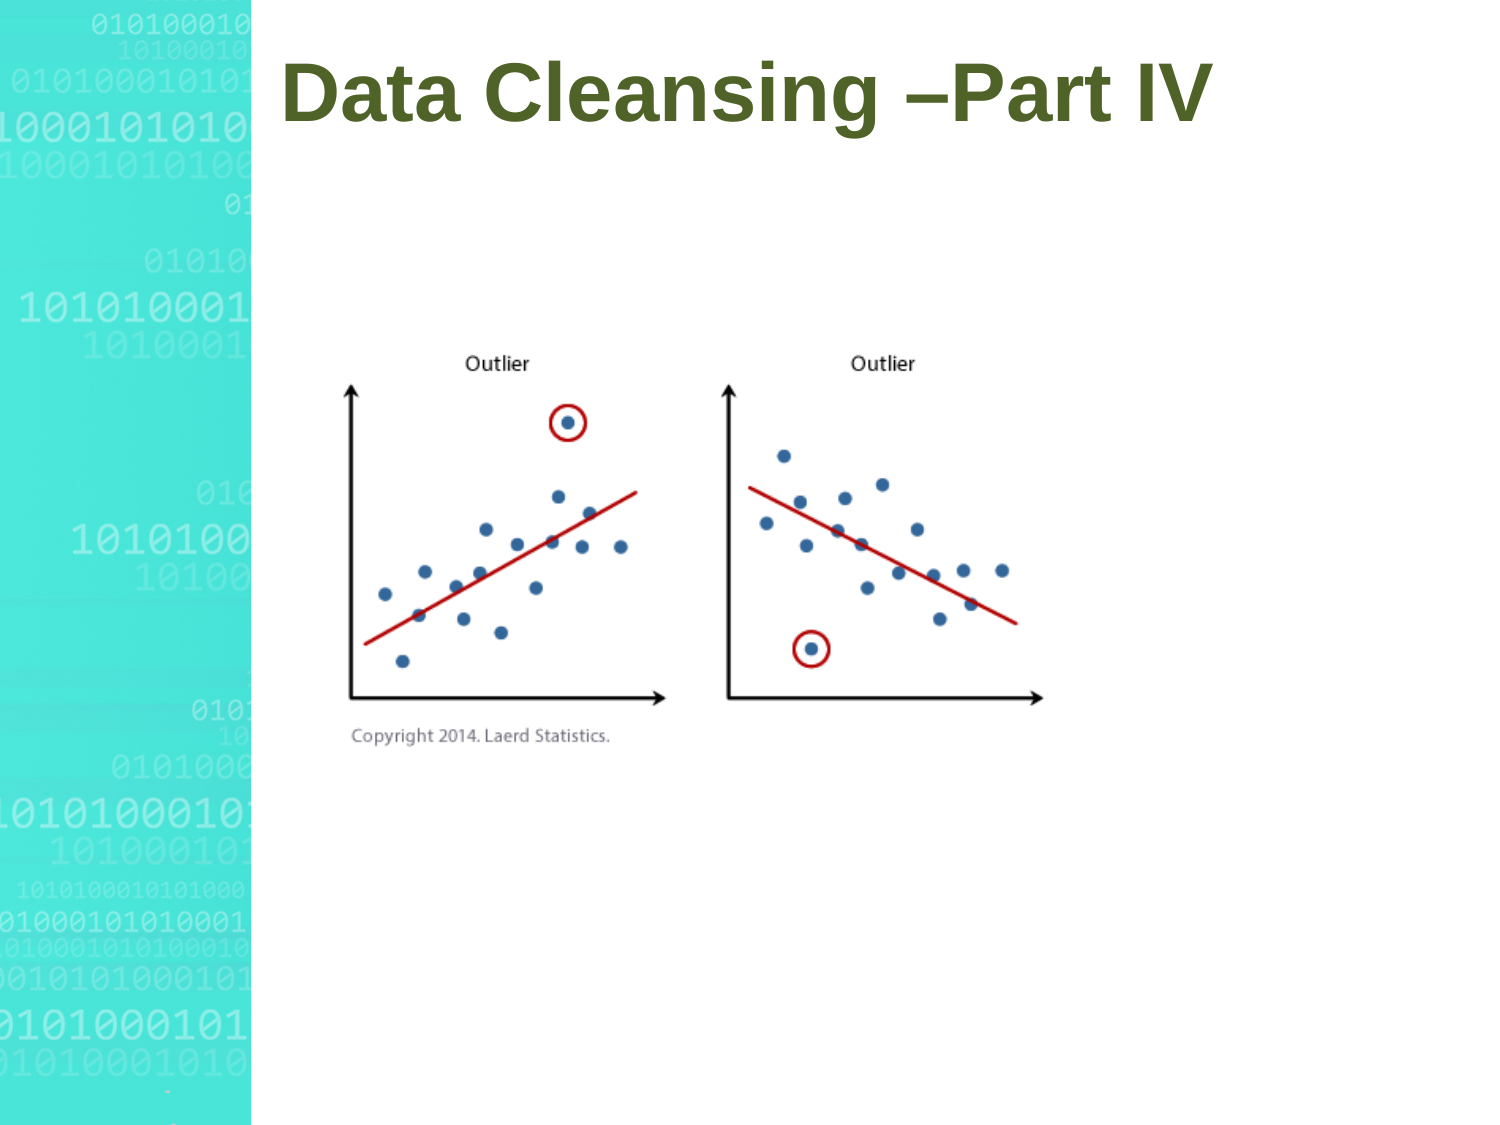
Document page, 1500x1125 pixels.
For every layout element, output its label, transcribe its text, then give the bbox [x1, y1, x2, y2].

title Data Cleansing –Part IV [265, 0, 1500, 176]
picture [0, 0, 1500, 1125]
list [336, 337, 1052, 759]
